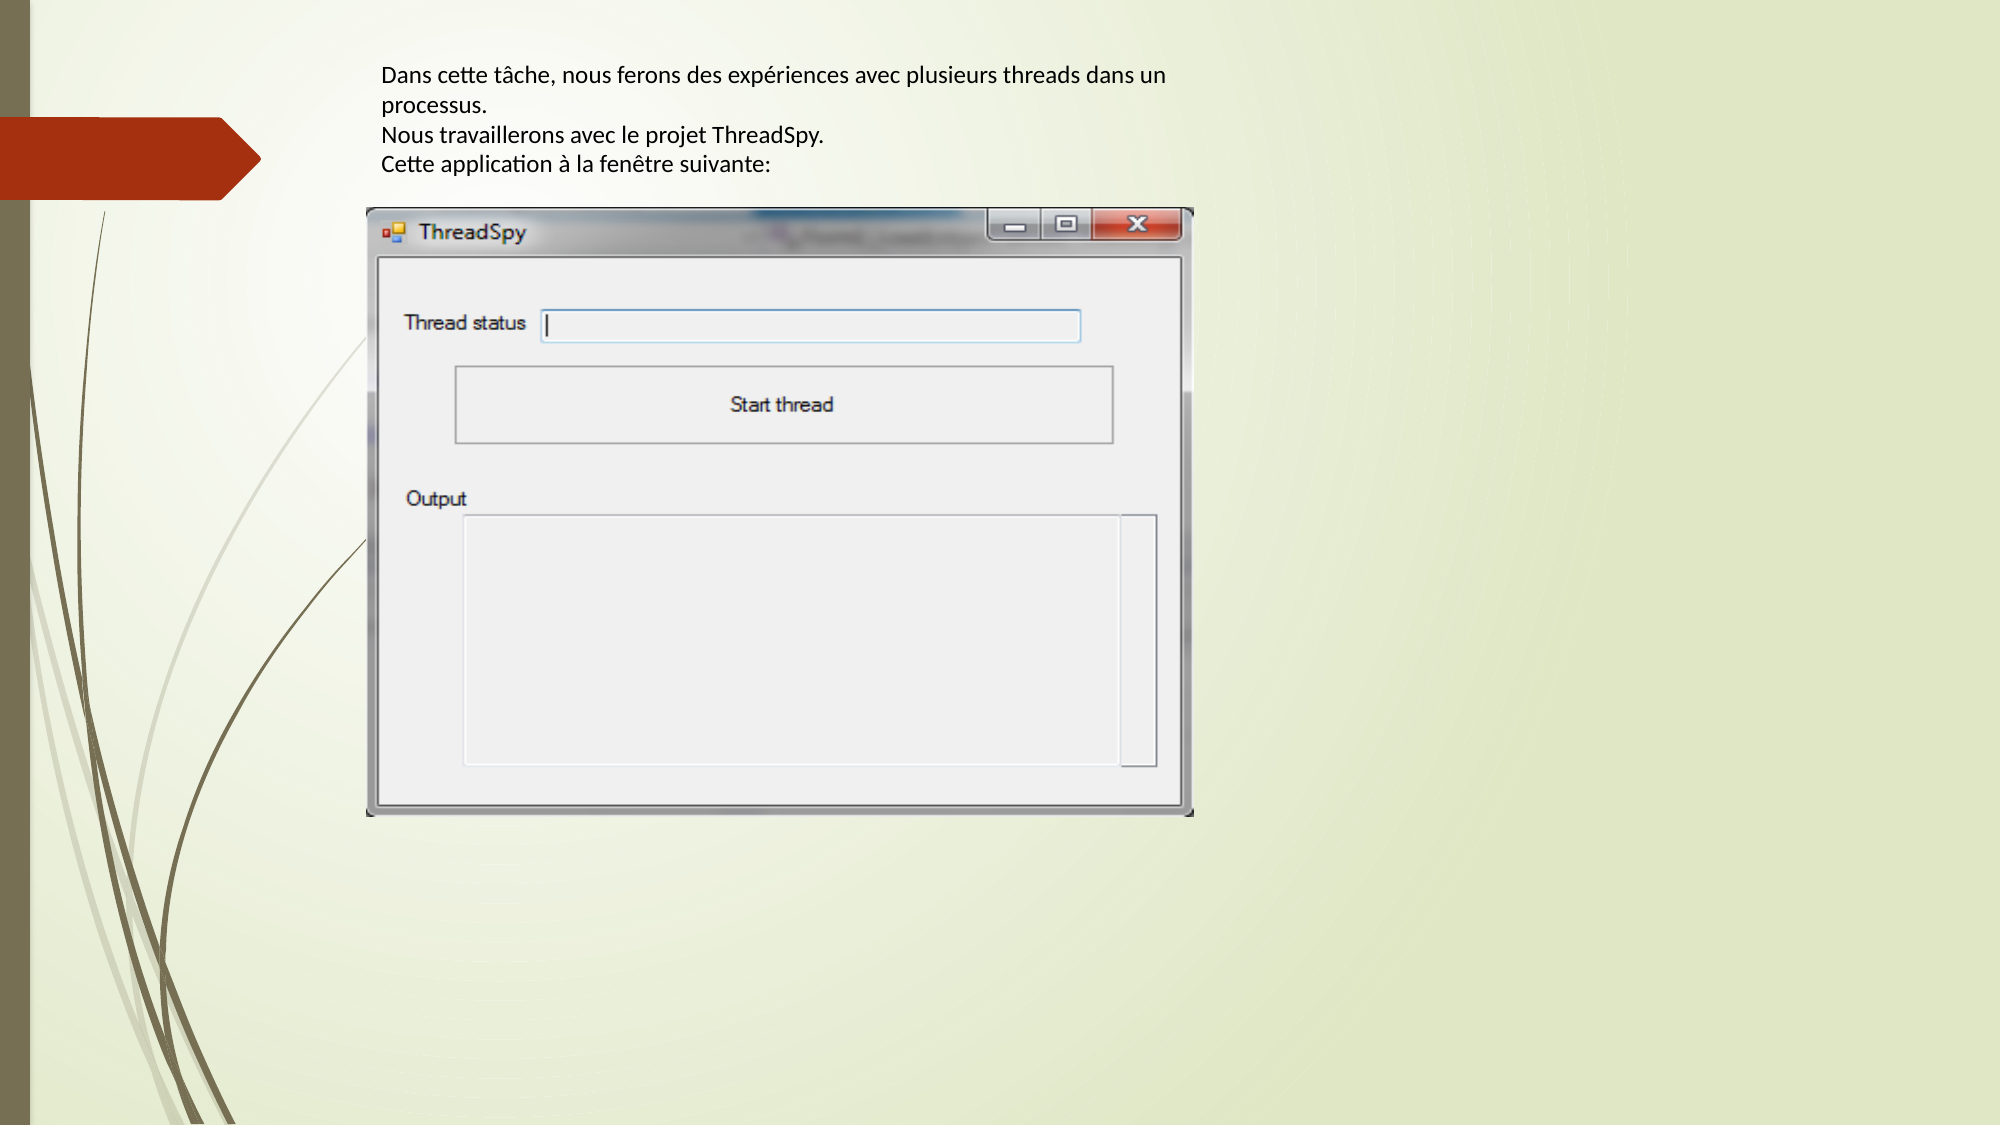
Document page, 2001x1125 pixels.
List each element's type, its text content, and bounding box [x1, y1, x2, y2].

text_box Dans cette tâche, nous ferons des expériences avec plusieurs threads dans un processus. Nous travaillerons avec le projet ThreadSpy. Cette application à la fenêtre suivante: [366, 50, 1223, 231]
picture [366, 207, 1194, 818]
